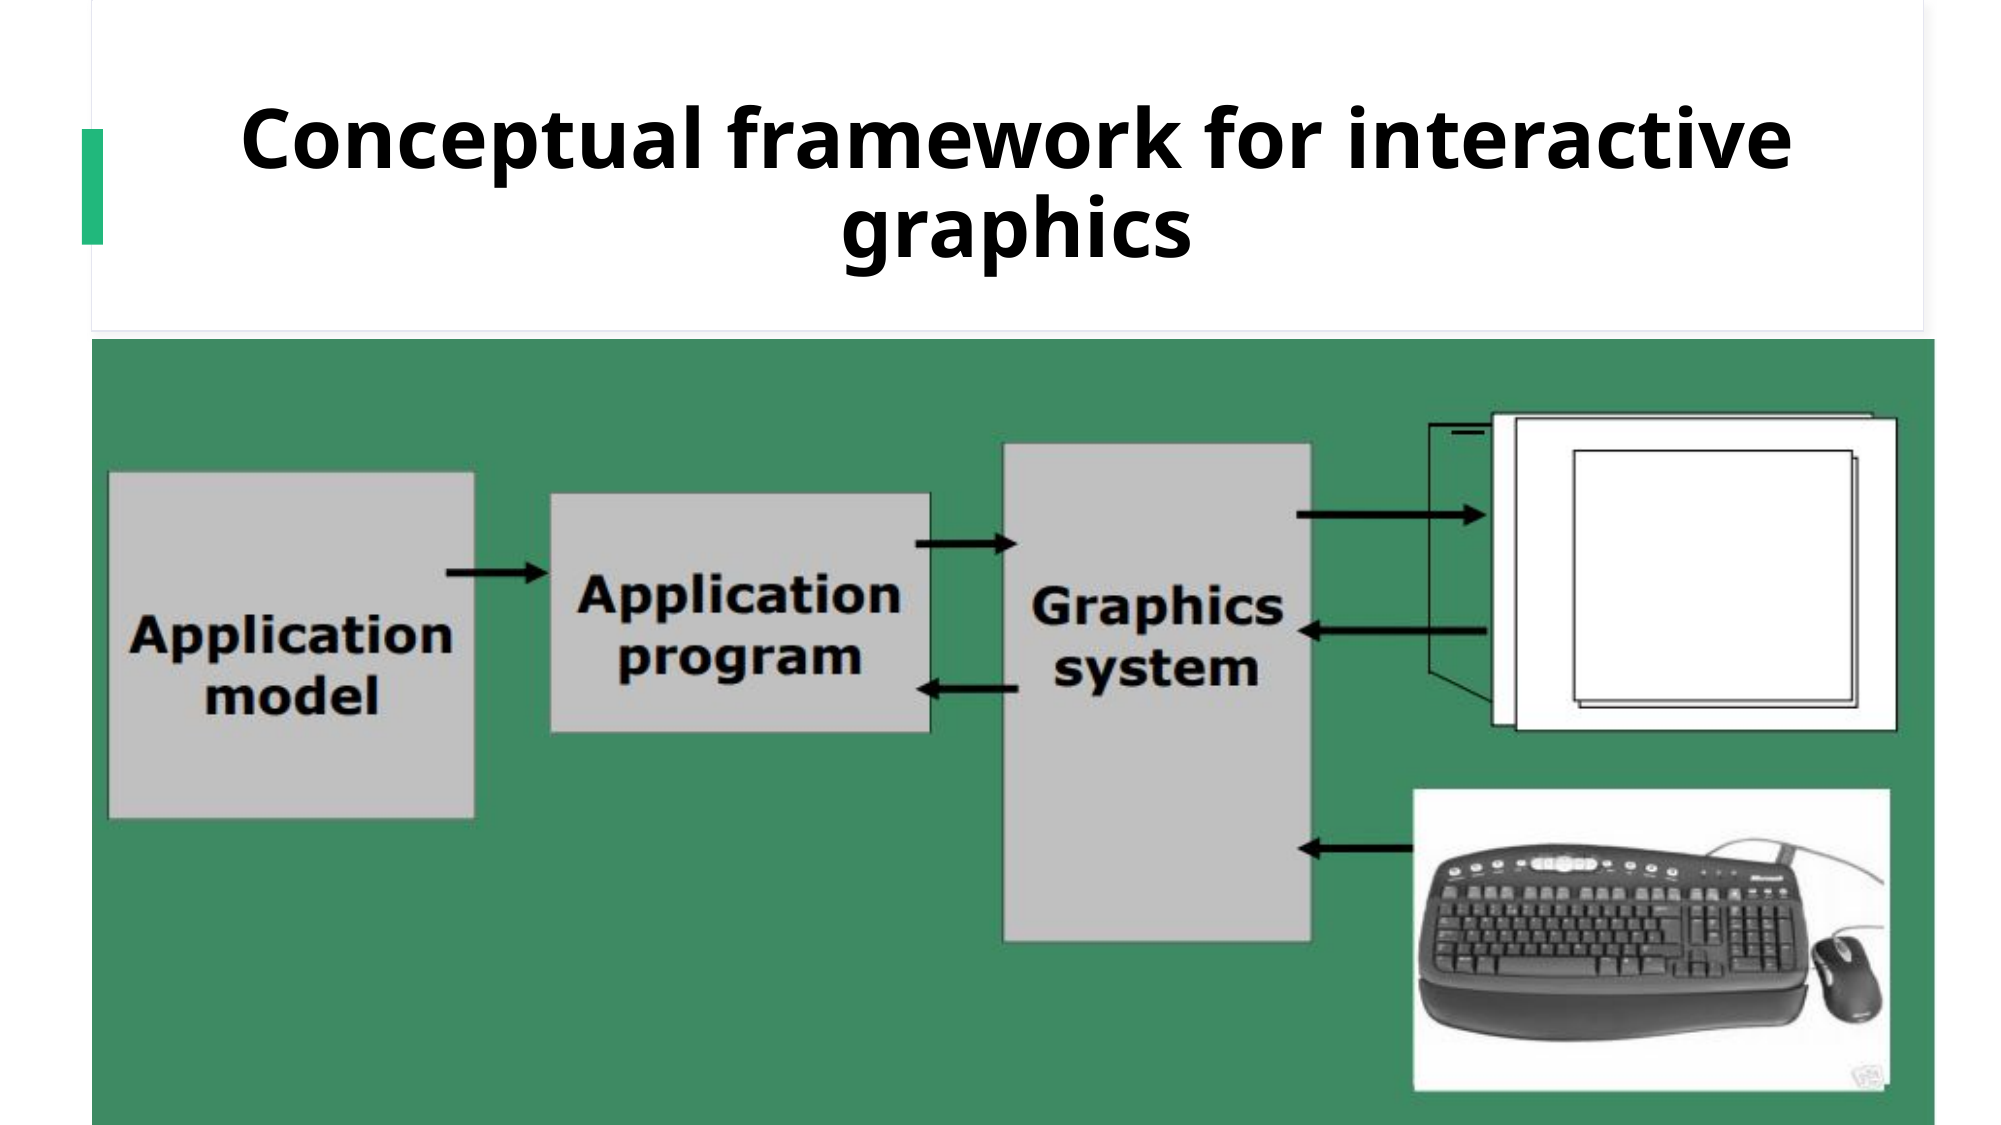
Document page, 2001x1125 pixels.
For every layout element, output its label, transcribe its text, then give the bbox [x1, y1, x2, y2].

title Conceptual framework for interactive graphics [183, 90, 1851, 284]
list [92, 339, 1937, 1125]
